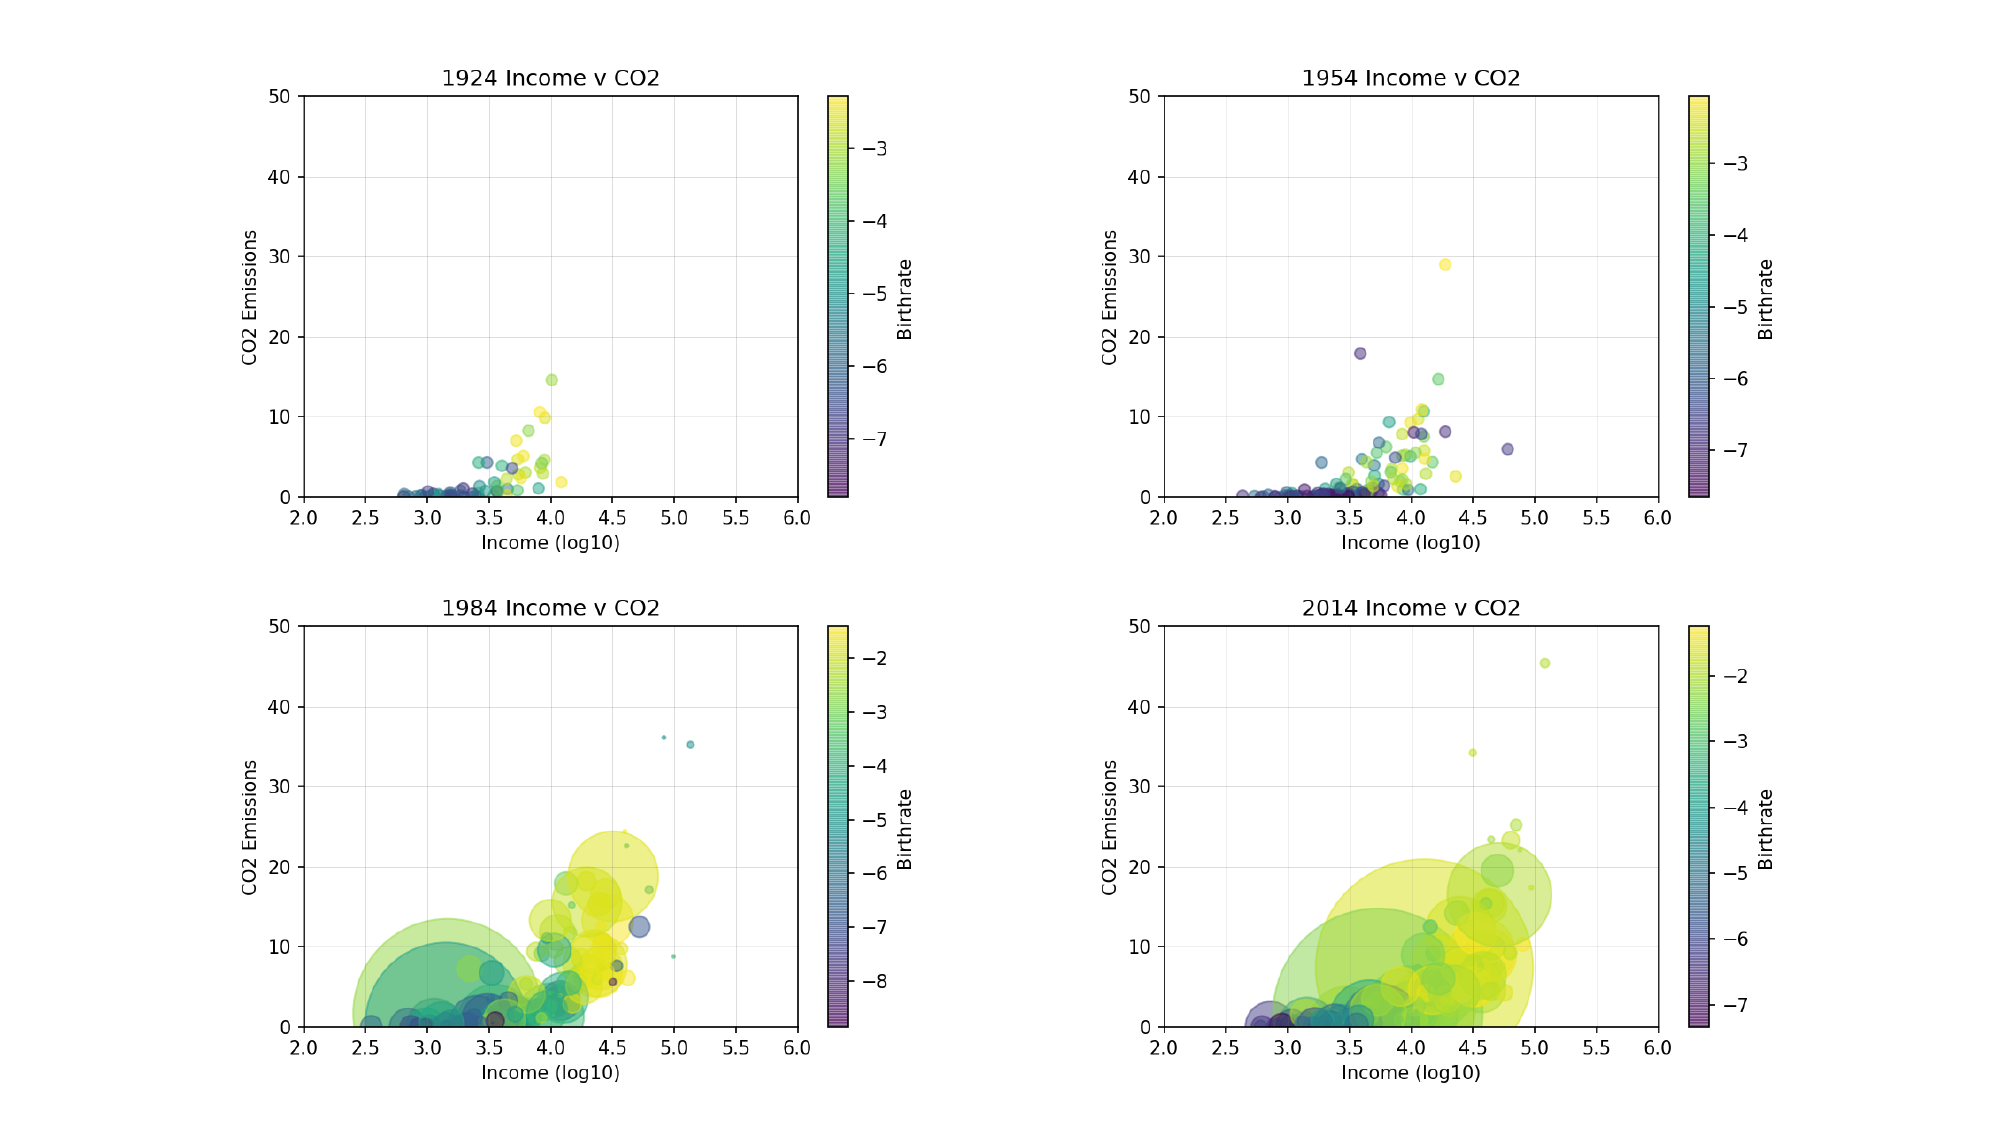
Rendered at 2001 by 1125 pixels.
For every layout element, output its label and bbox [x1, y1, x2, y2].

picture [204, 32, 1000, 1093]
picture [1064, 32, 1861, 1093]
